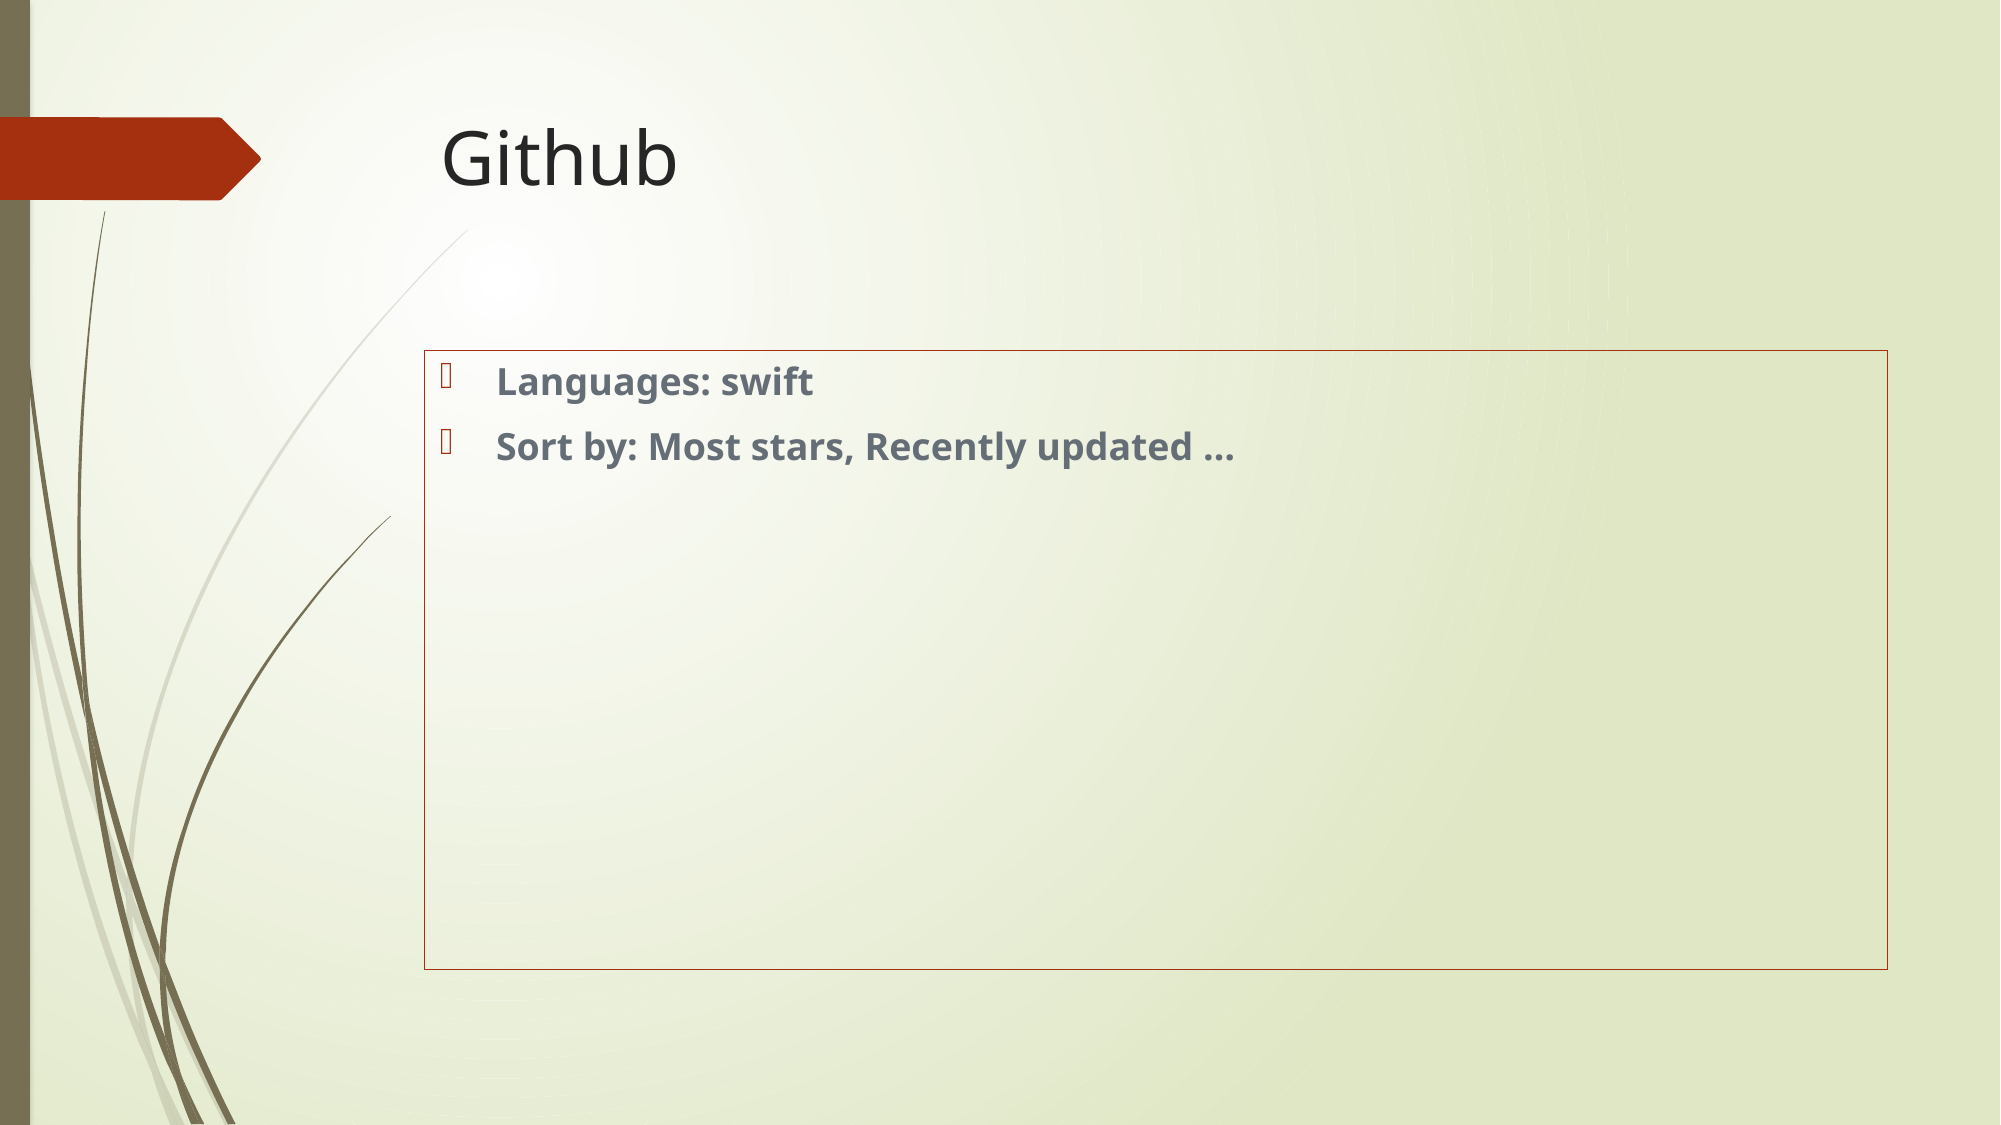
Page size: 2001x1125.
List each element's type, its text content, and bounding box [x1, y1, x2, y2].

list Languages: swift Sort by: Most stars, Recently updated … [424, 350, 1888, 970]
title Github [425, 102, 1888, 313]
